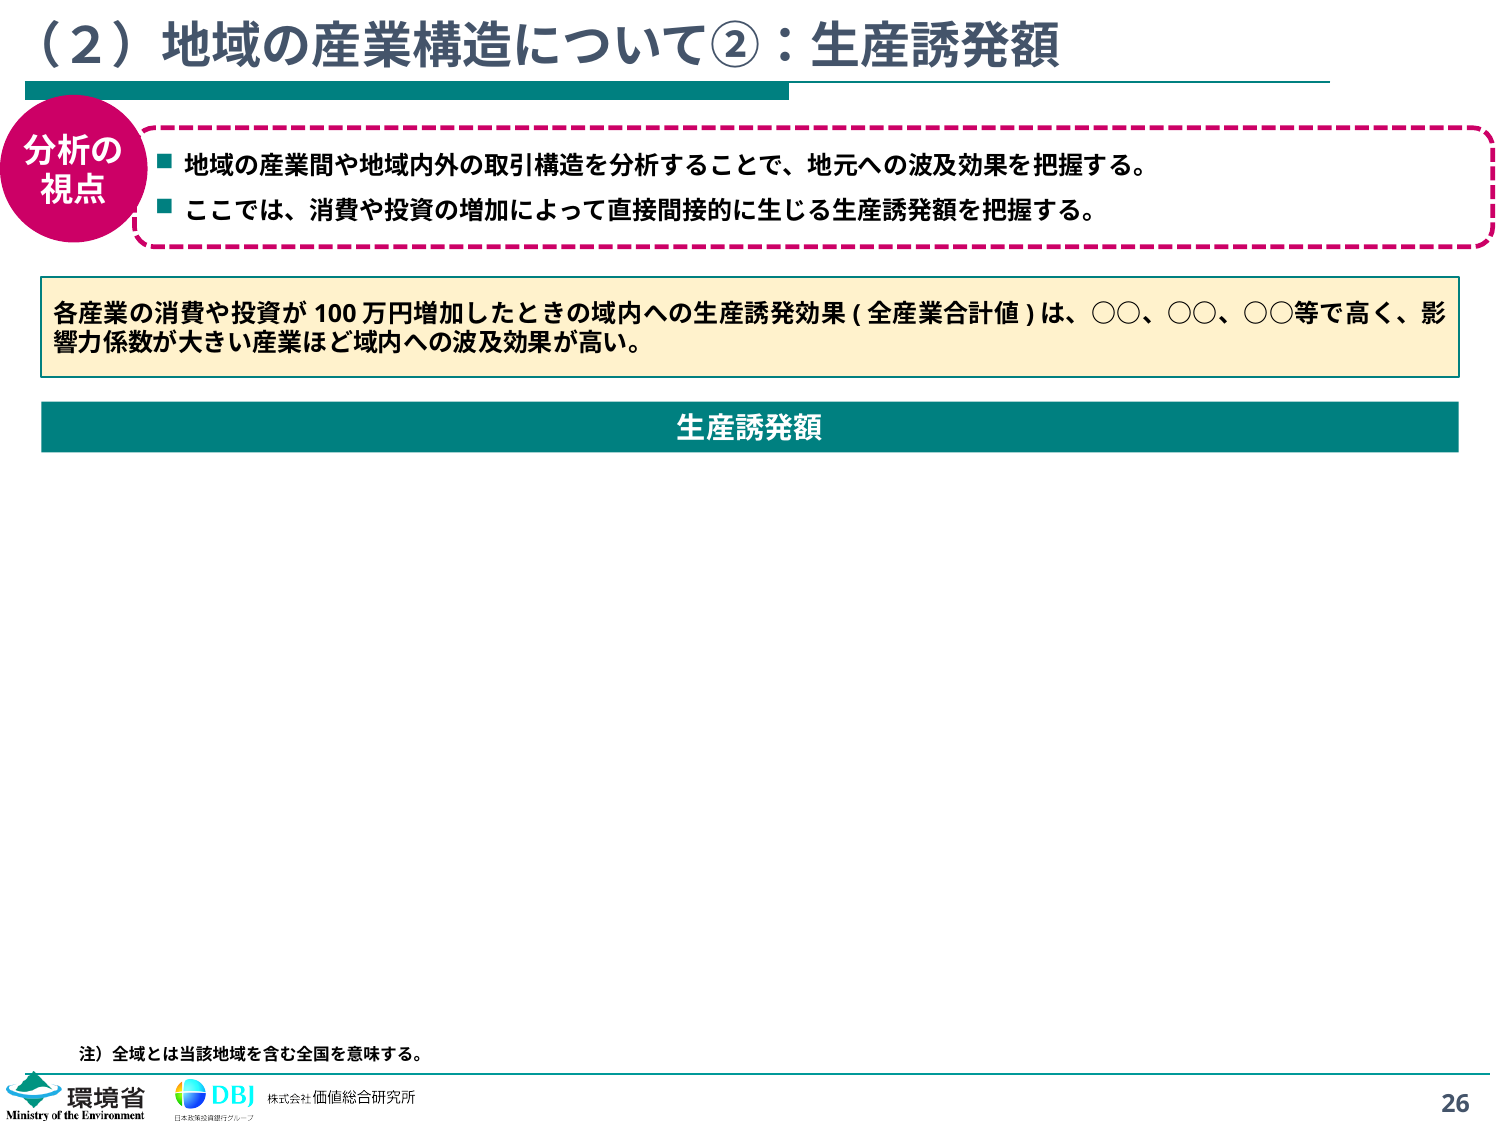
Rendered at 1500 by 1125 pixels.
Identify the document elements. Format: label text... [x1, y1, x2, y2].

text_box 地域の産業間や地域内外の取引構造を分析することで、地元への波及効果を把握する。 ここでは、消費や投資の増加によって直接間接的に生じる生産誘発額を把握する。 [134, 127, 1493, 247]
text_box 生産誘発額 [41, 401, 1459, 453]
text_box 分析の 視点 [0, 94, 148, 243]
slide_number 26 [1411, 1079, 1500, 1122]
picture [171, 1075, 419, 1125]
text_box 注）全域とは当該地域を含む全国を意味する。 [63, 1036, 484, 1072]
picture [2, 1071, 148, 1125]
title （２）地域の産業構造について②：生産誘発額 [0, 0, 1500, 82]
text_box 各産業の消費や投資が100万円増加したときの域内への生産誘発効果(全産業合計値)は、○○、○○、○○等で高く、影響力係数が大きい産業ほど域内への波及効果が高い。 [41, 276, 1459, 378]
